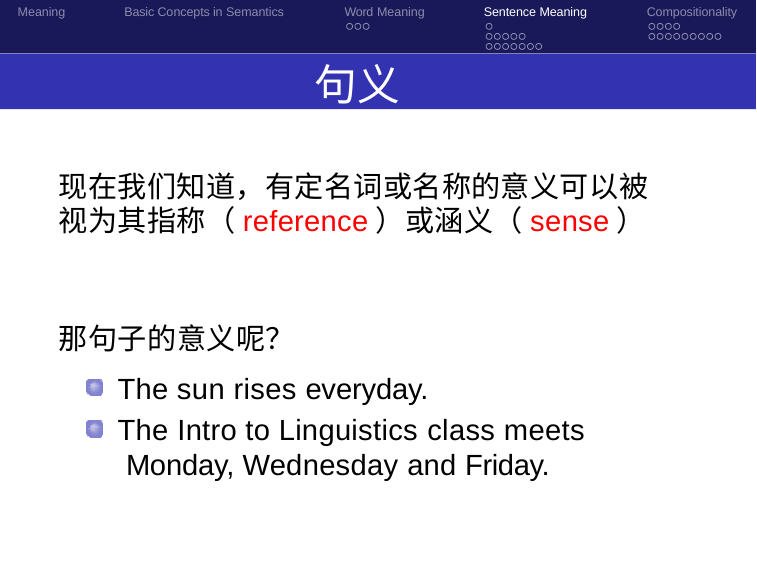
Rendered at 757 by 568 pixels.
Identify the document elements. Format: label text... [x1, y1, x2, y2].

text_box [485, 22, 543, 51]
picture [86, 378, 104, 397]
text_box Basic Concepts in Semantics [124, 1, 288, 19]
text_box 句义 [0, 53, 756, 110]
text_box 现在我们知道，有定名词或名称的意义可以被视为其指称（reference）或涵义（sense） 那句子的意义呢？ The sun rises everyday. The Intro to Linguistics class meets Monday, Wednesday and Friday. [56, 165, 673, 482]
picture [86, 420, 104, 438]
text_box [648, 22, 722, 41]
text_box Compositionality [646, 1, 741, 19]
text_box Meaning [17, 1, 68, 19]
text_box Word Meaning [344, 1, 428, 19]
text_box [345, 22, 370, 31]
text_box Sentence Meaning [484, 1, 590, 19]
